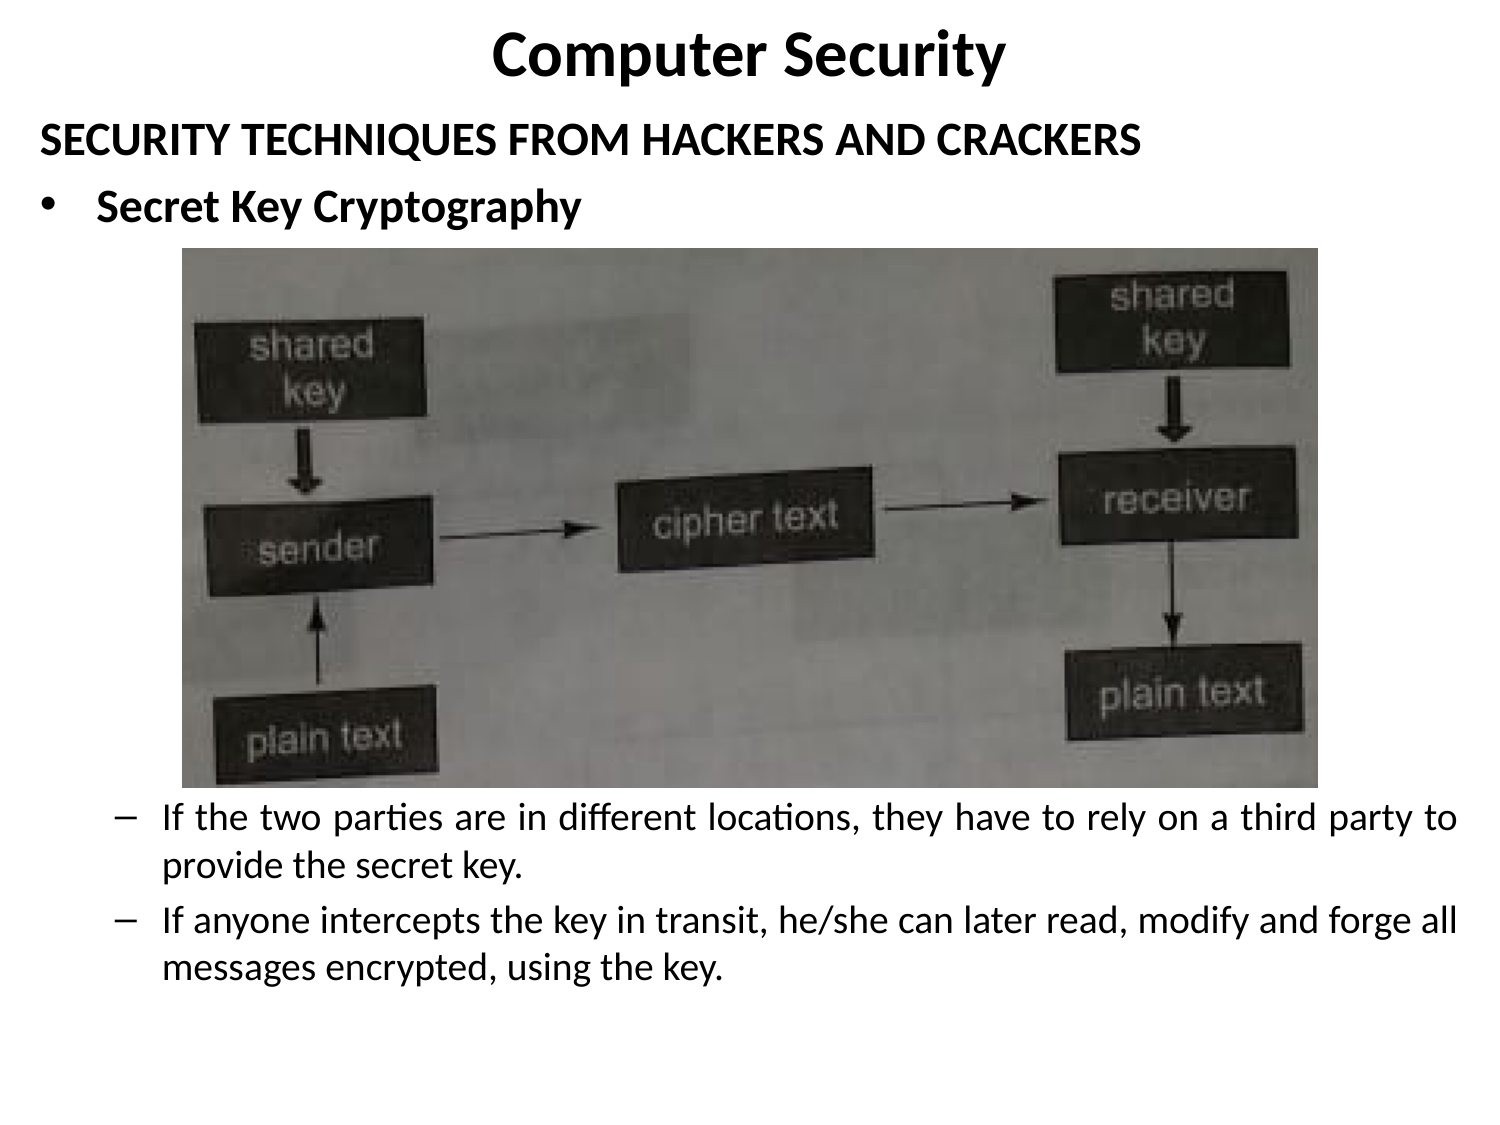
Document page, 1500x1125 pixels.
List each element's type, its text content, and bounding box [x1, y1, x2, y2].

picture [181, 248, 1319, 788]
title Computer Security [75, 0, 1425, 99]
list SECURITY TECHNIQUES FROM HACKERS AND CRACKERS Secret Key Cryptography If the two parties are in different locations, they have to rely on a third party to provide the secret key. If anyone intercepts the key in transit, he/she can later read, modify and forge all messages encrypted, using the key. [24, 99, 1475, 1113]
